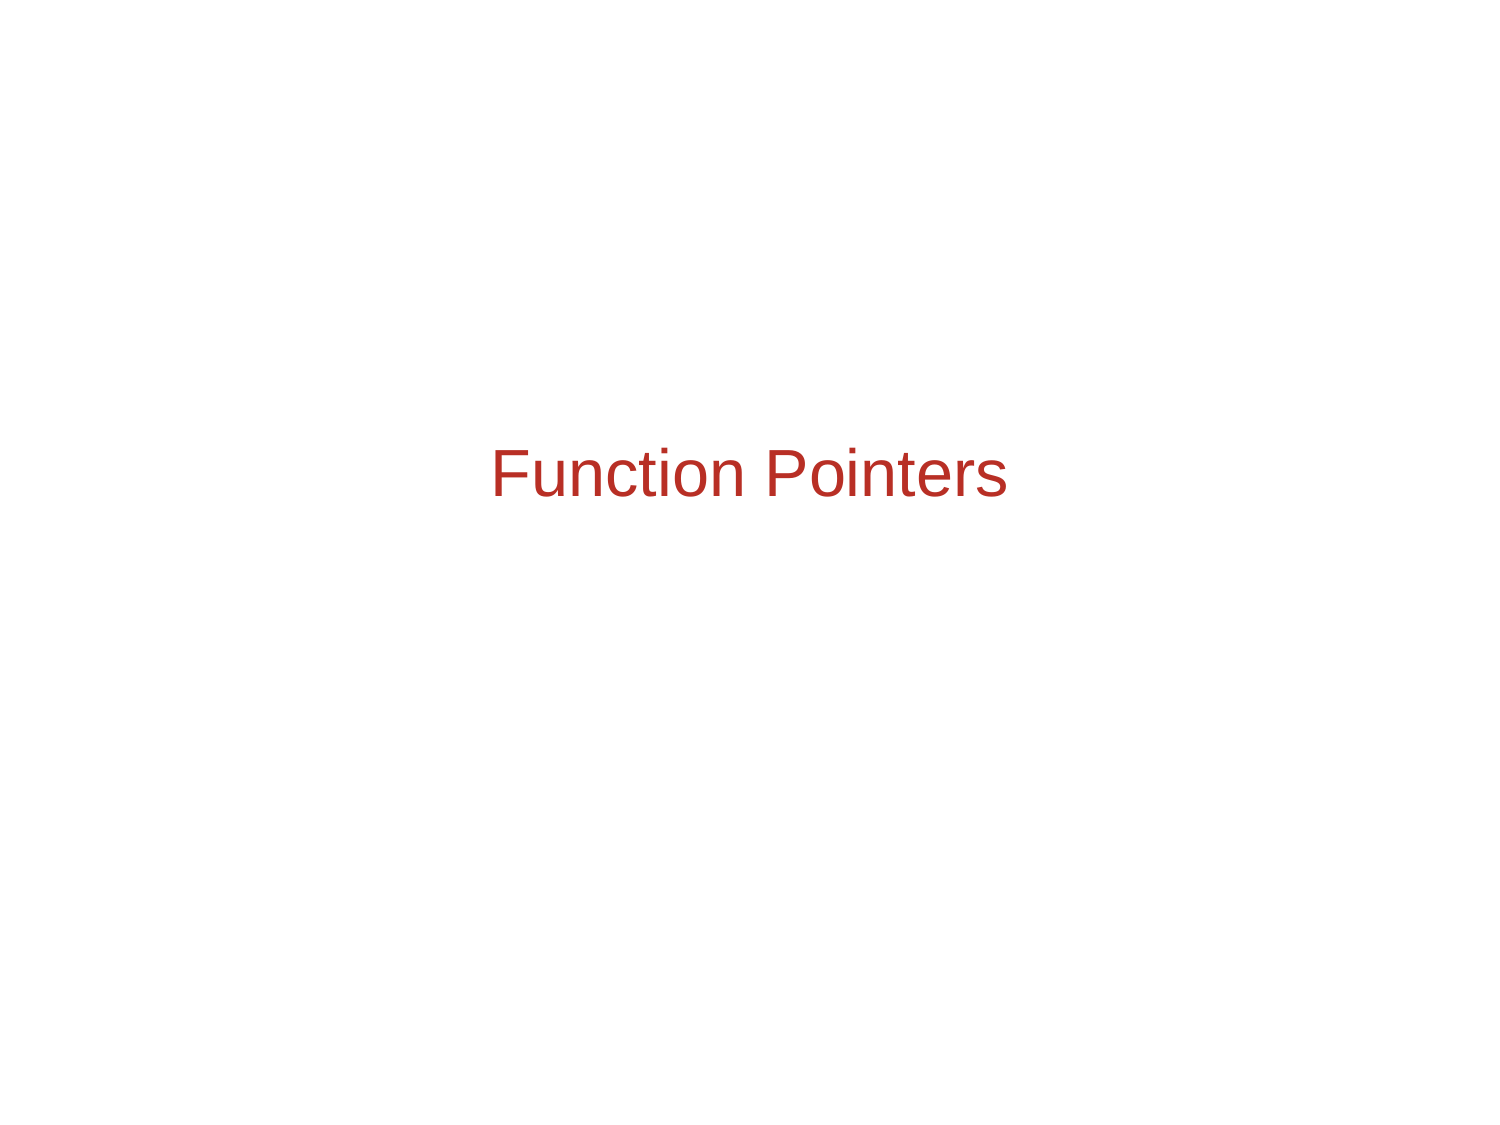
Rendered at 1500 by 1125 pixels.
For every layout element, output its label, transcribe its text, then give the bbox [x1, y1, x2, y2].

title Function Pointers [112, 349, 1388, 591]
